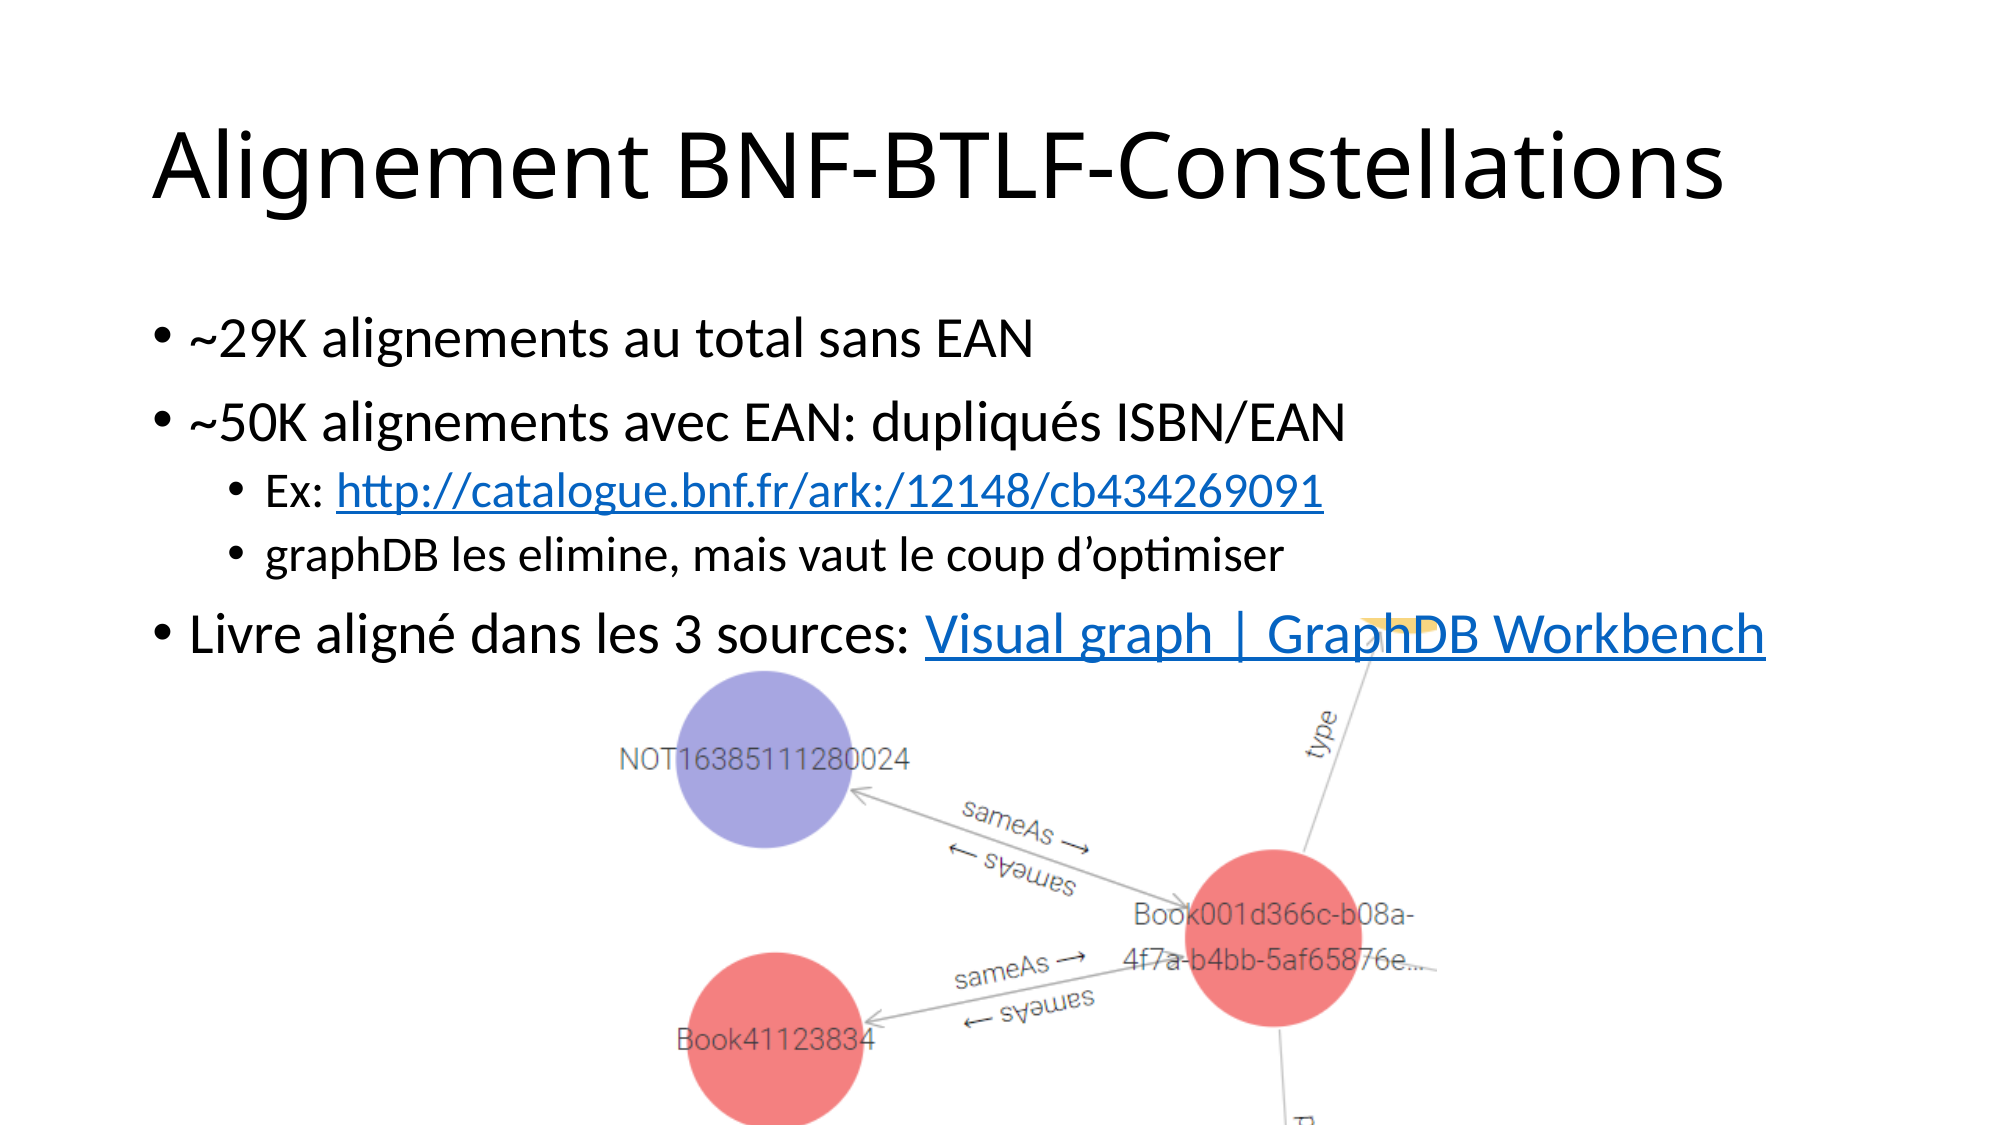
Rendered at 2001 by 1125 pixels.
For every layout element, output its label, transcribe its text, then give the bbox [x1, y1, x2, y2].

list ~29K alignements au total sans EAN ~50K alignements avec EAN: dupliqués ISBN/EAN Ex: http://catalogue.bnf.fr/ark:/12148/cb434269091 graphDB les elimine, mais vaut le coup d’optimiser Livre aligné dans les 3 sources: Visual graph | GraphDB Workbench [137, 299, 1863, 1014]
picture [563, 618, 1437, 1125]
title Alignement BNF-BTLF-Constellations [137, 59, 1863, 278]
